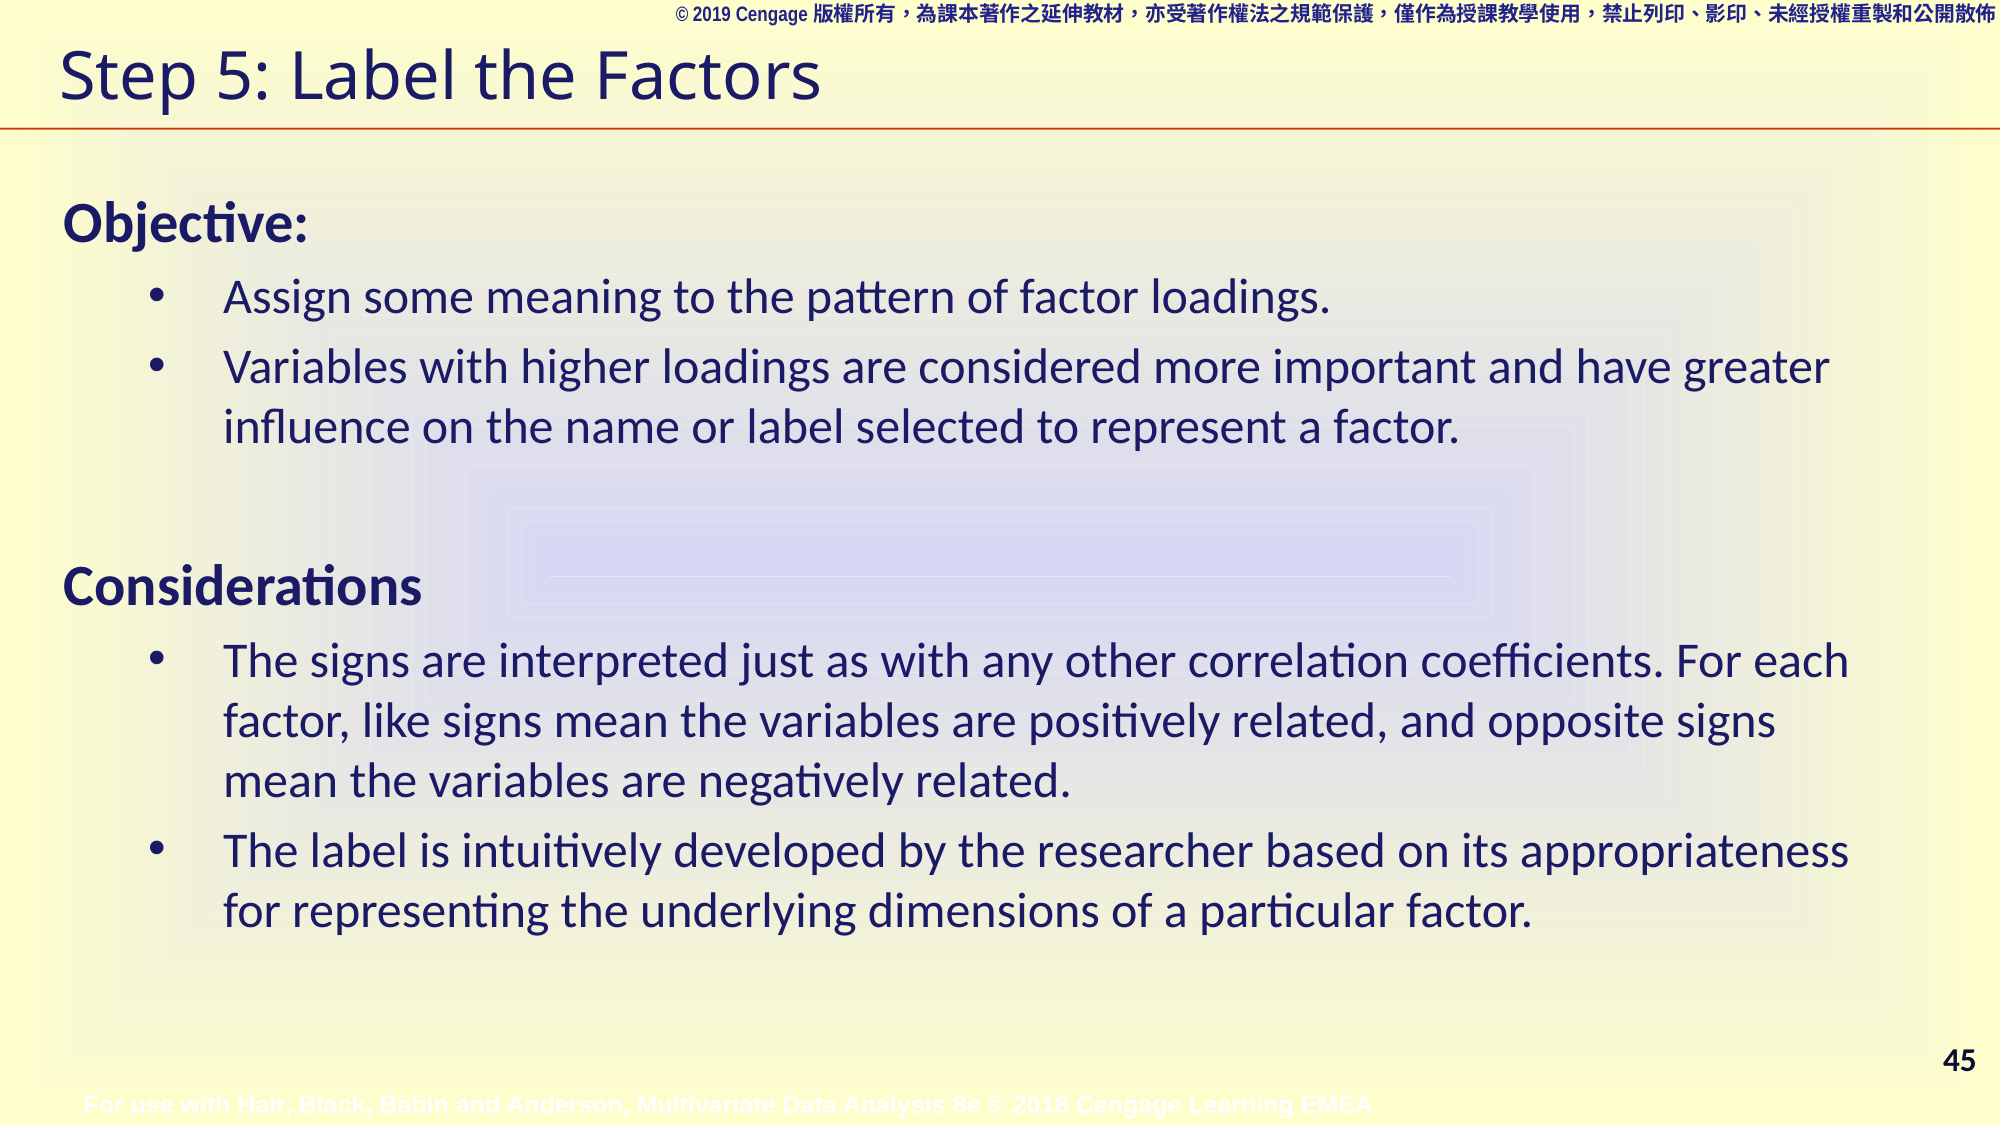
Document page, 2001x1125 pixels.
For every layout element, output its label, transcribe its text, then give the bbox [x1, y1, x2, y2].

title Step 5: Label the Factors [44, 20, 1921, 126]
list Objective: Assign some meaning to the pattern of factor loadings. Variables with higher loadings are considered more important and have greater influence on the name or label selected to represent a factor. Considerations The signs are interpreted just as with any other correlation coefficients. For each factor, like signs mean the variables are positively related, and opposite signs mean the variables are negatively related. The label is intuitively developed by the researcher based on its appropriateness for representing the underlying dimensions of a particular factor. [48, 176, 1914, 934]
slide_number 45 [1913, 1028, 1992, 1089]
text_box For use with Hair, Black, Babin and Anderson, Multivariate Data Analysis 8e © 2018 Cengage Learning EMEA [0, 1081, 1519, 1125]
